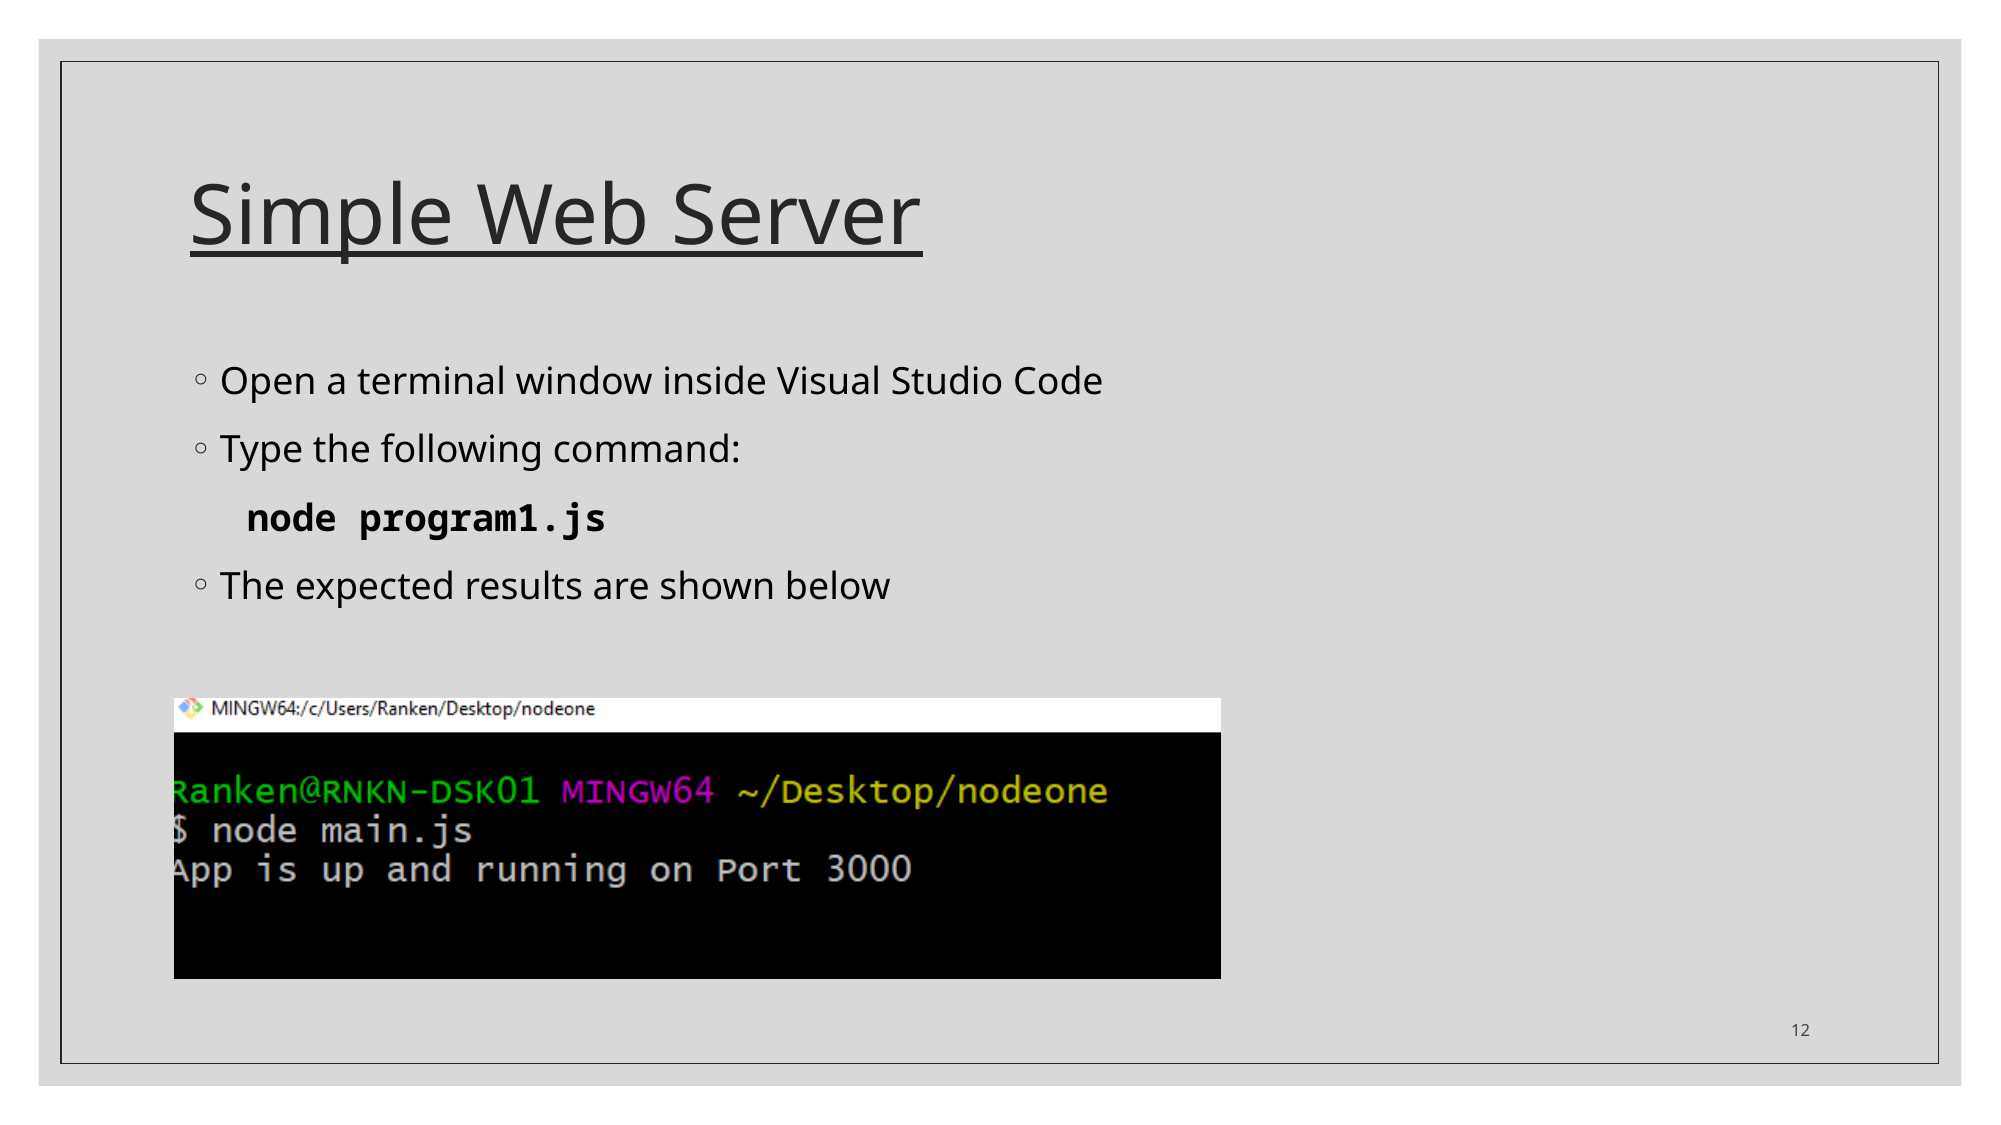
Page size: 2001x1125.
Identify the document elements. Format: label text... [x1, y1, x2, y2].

picture [174, 698, 1221, 979]
title Simple Web Server [174, 105, 1825, 331]
list Open a terminal window inside Visual Studio Code Type the following command: node program1.js The expected results are shown below [174, 345, 1825, 624]
slide_number 12 [1687, 990, 1825, 1050]
